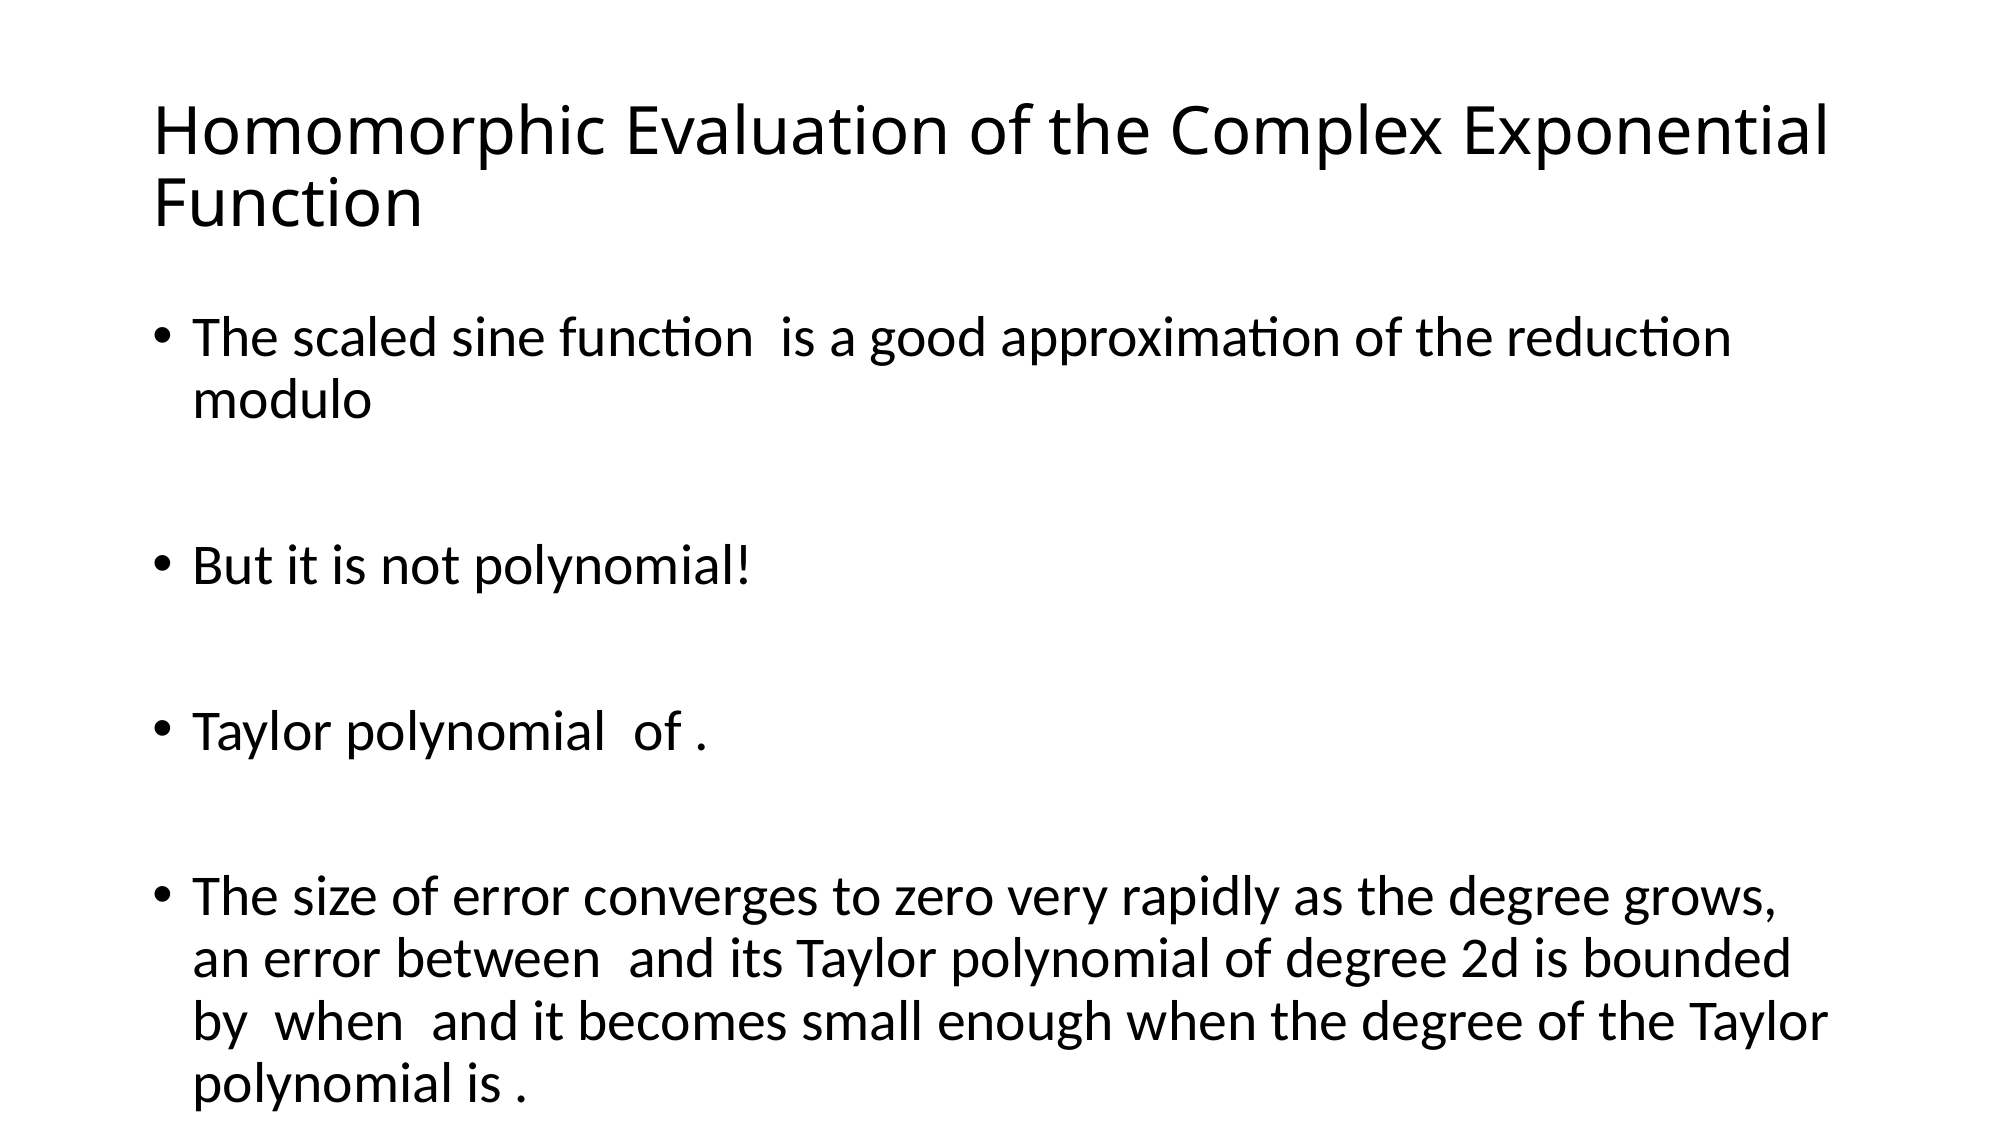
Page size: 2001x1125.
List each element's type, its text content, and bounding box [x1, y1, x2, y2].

title Homomorphic Evaluation of the Complex Exponential Function [137, 59, 1863, 278]
